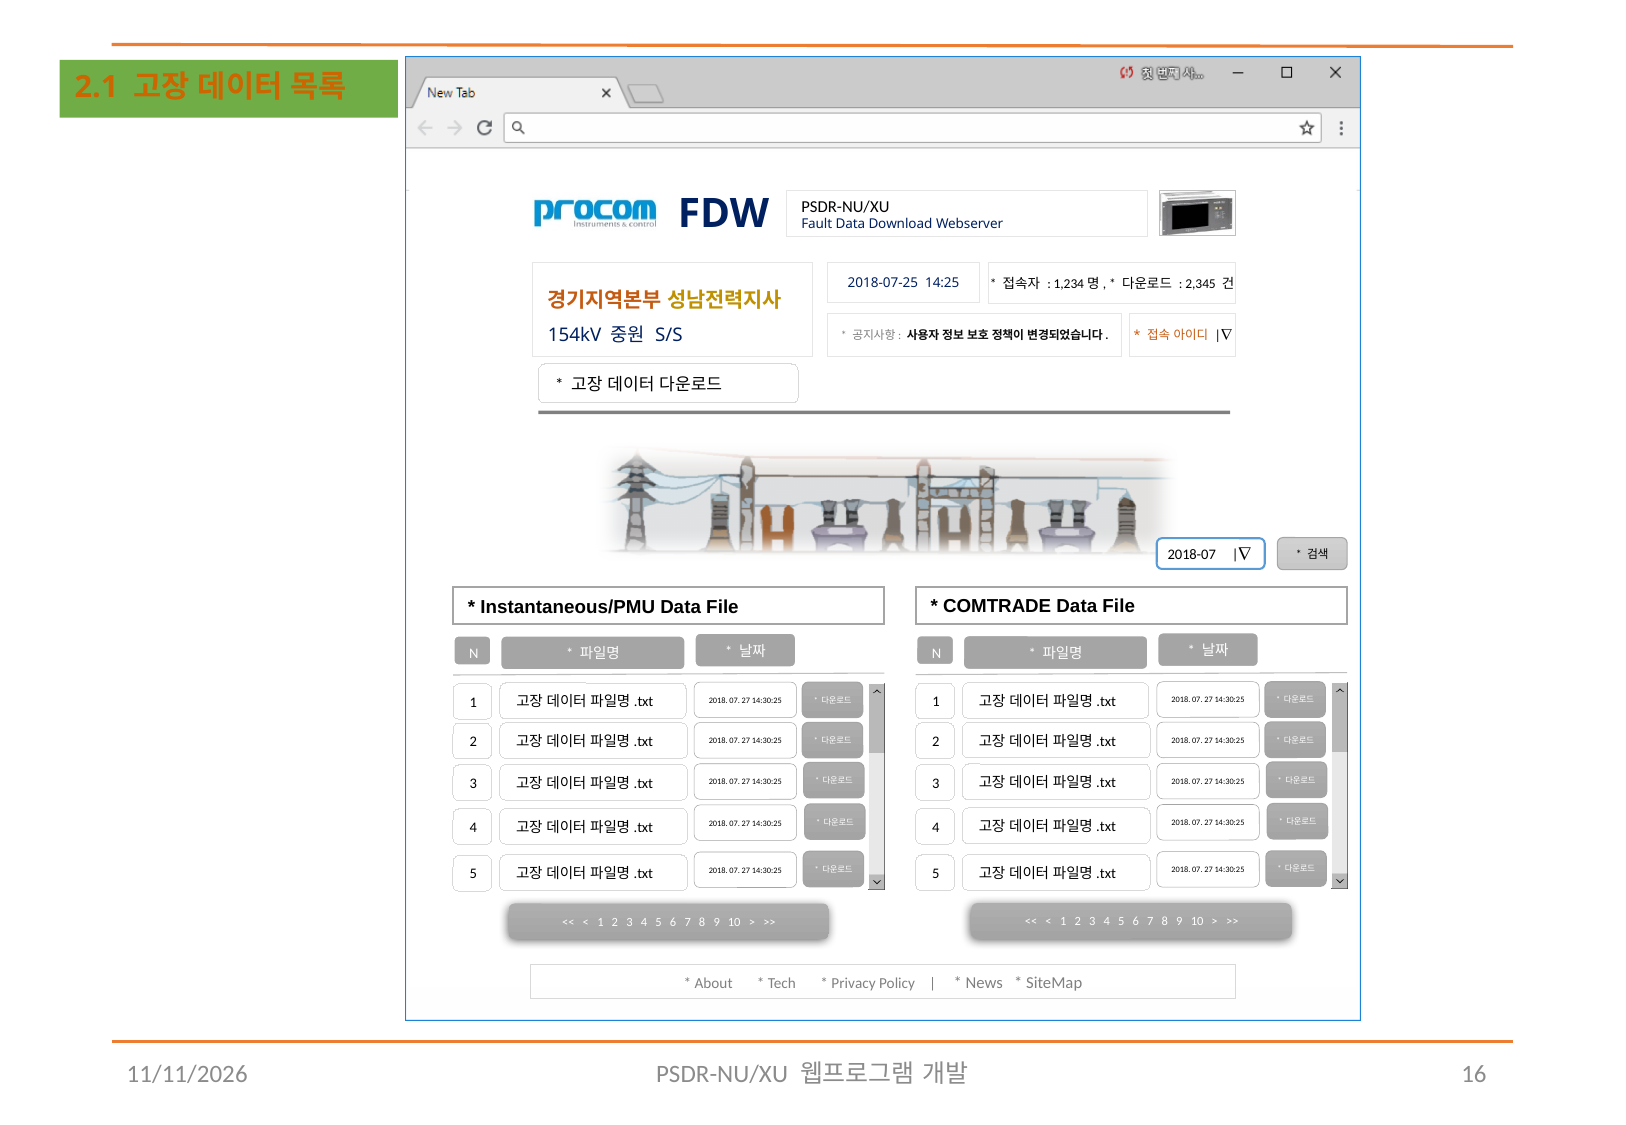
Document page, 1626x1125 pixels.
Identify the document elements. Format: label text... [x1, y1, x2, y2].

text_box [453, 587, 885, 939]
text_box 2018-07 | [1155, 537, 1266, 570]
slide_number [111, 1042, 478, 1103]
picture [405, 56, 1361, 1021]
text_box * 검색 [1276, 536, 1348, 571]
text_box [915, 586, 1348, 939]
footer PSDR-NU/XU 웹프로그램 개발 [538, 1042, 1087, 1103]
title 2.1 고장 데이터 목록 [59, 59, 398, 118]
slide_number 16 [1147, 1042, 1514, 1103]
text_box * 고장 데이터 다운로드 [538, 363, 799, 403]
text_box [537, 410, 1231, 415]
